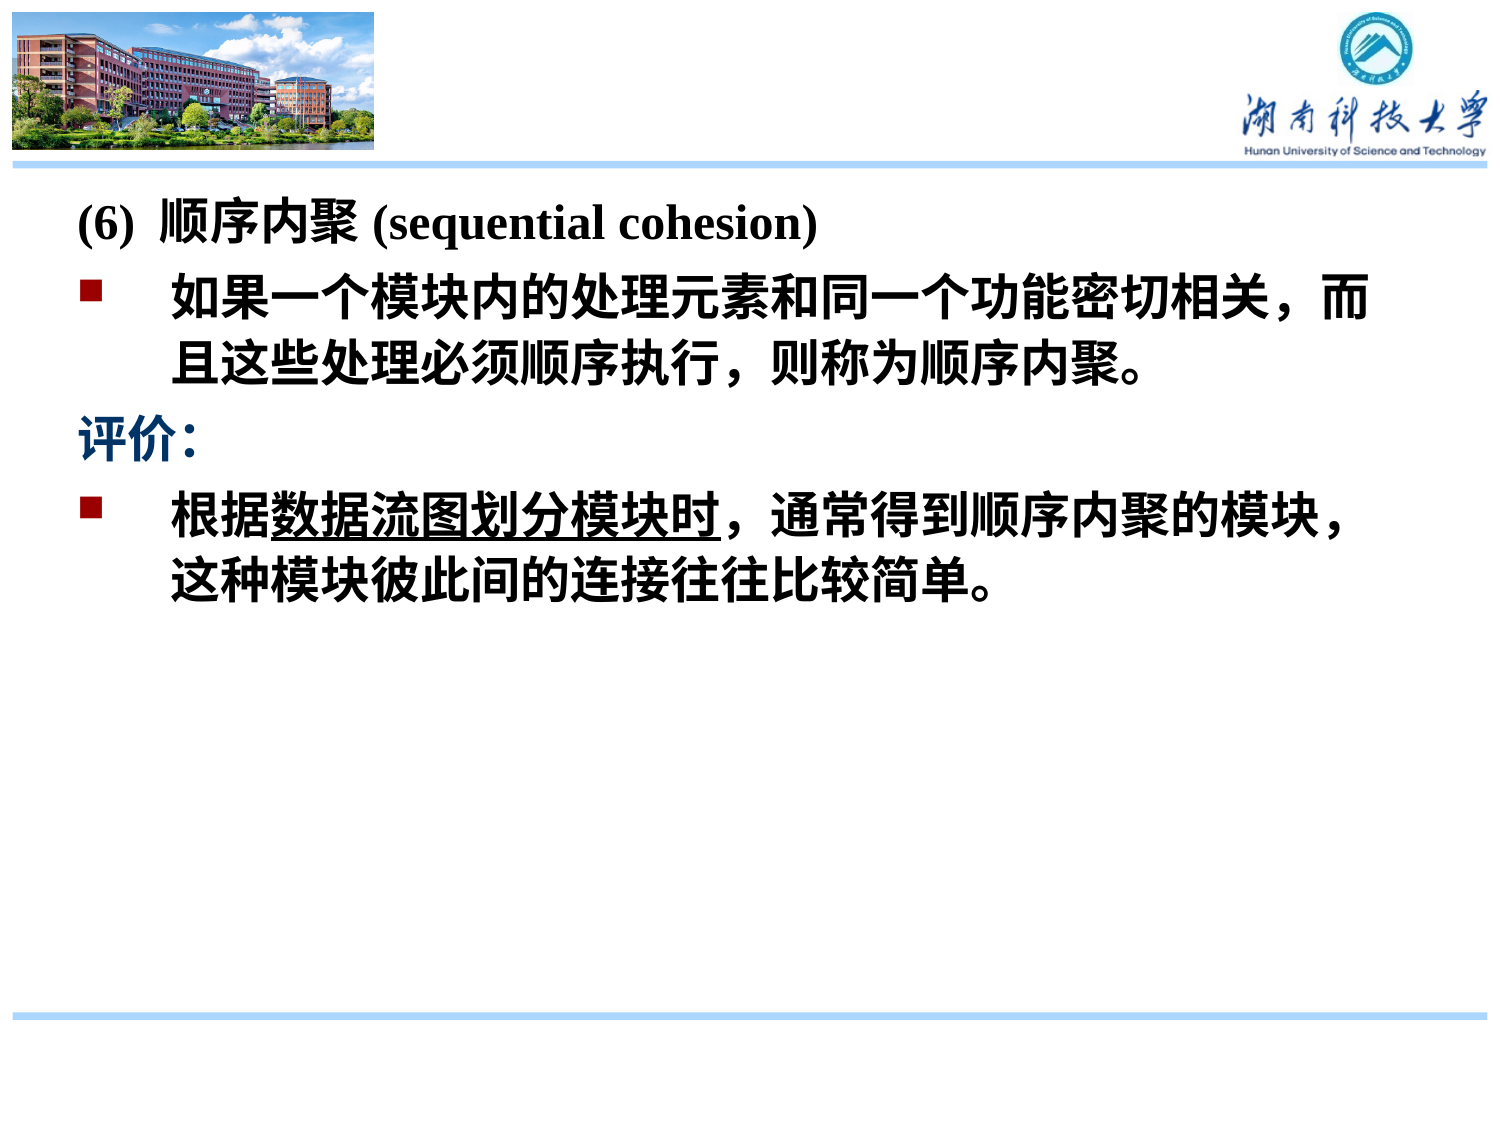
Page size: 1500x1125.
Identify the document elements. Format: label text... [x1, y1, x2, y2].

picture [12, 12, 374, 150]
list (6) 顺序内聚(sequential cohesion) 如果一个模块内的处理元素和同一个功能密切相关，而且这些处理必须顺序执行，则称为顺序内聚。 评价： 根据数据流图划分模块时，通常得到顺序内聚的模块，这种模块彼此间的连接往往比较简单。 [61, 175, 1413, 1116]
picture [1337, 12, 1414, 86]
picture [1237, 90, 1492, 161]
